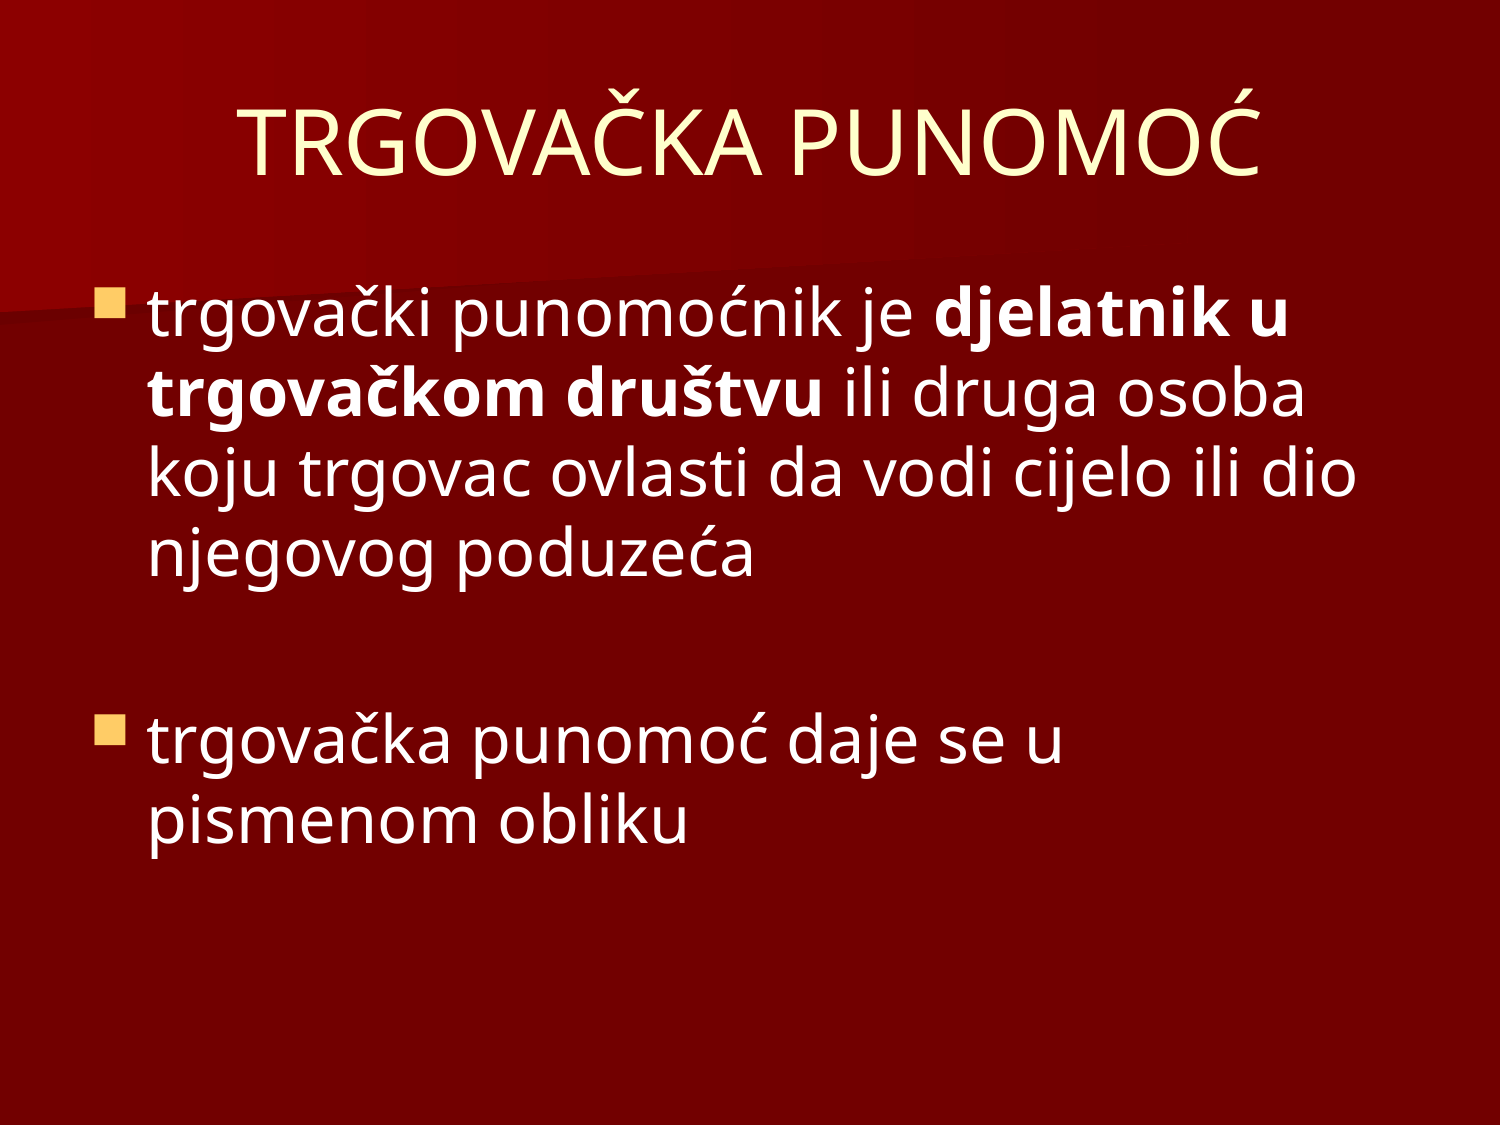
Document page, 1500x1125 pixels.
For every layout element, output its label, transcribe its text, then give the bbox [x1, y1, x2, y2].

list trgovački punomoćnik je djelatnik u trgovačkom društvu ili druga osoba koju trgovac ovlasti da vodi cijelo ili dio njegovog poduzeća trgovačka punomoć daje se u pismenom obliku [74, 262, 1426, 1001]
title TRGOVAČKA PUNOMOĆ [74, 44, 1426, 233]
